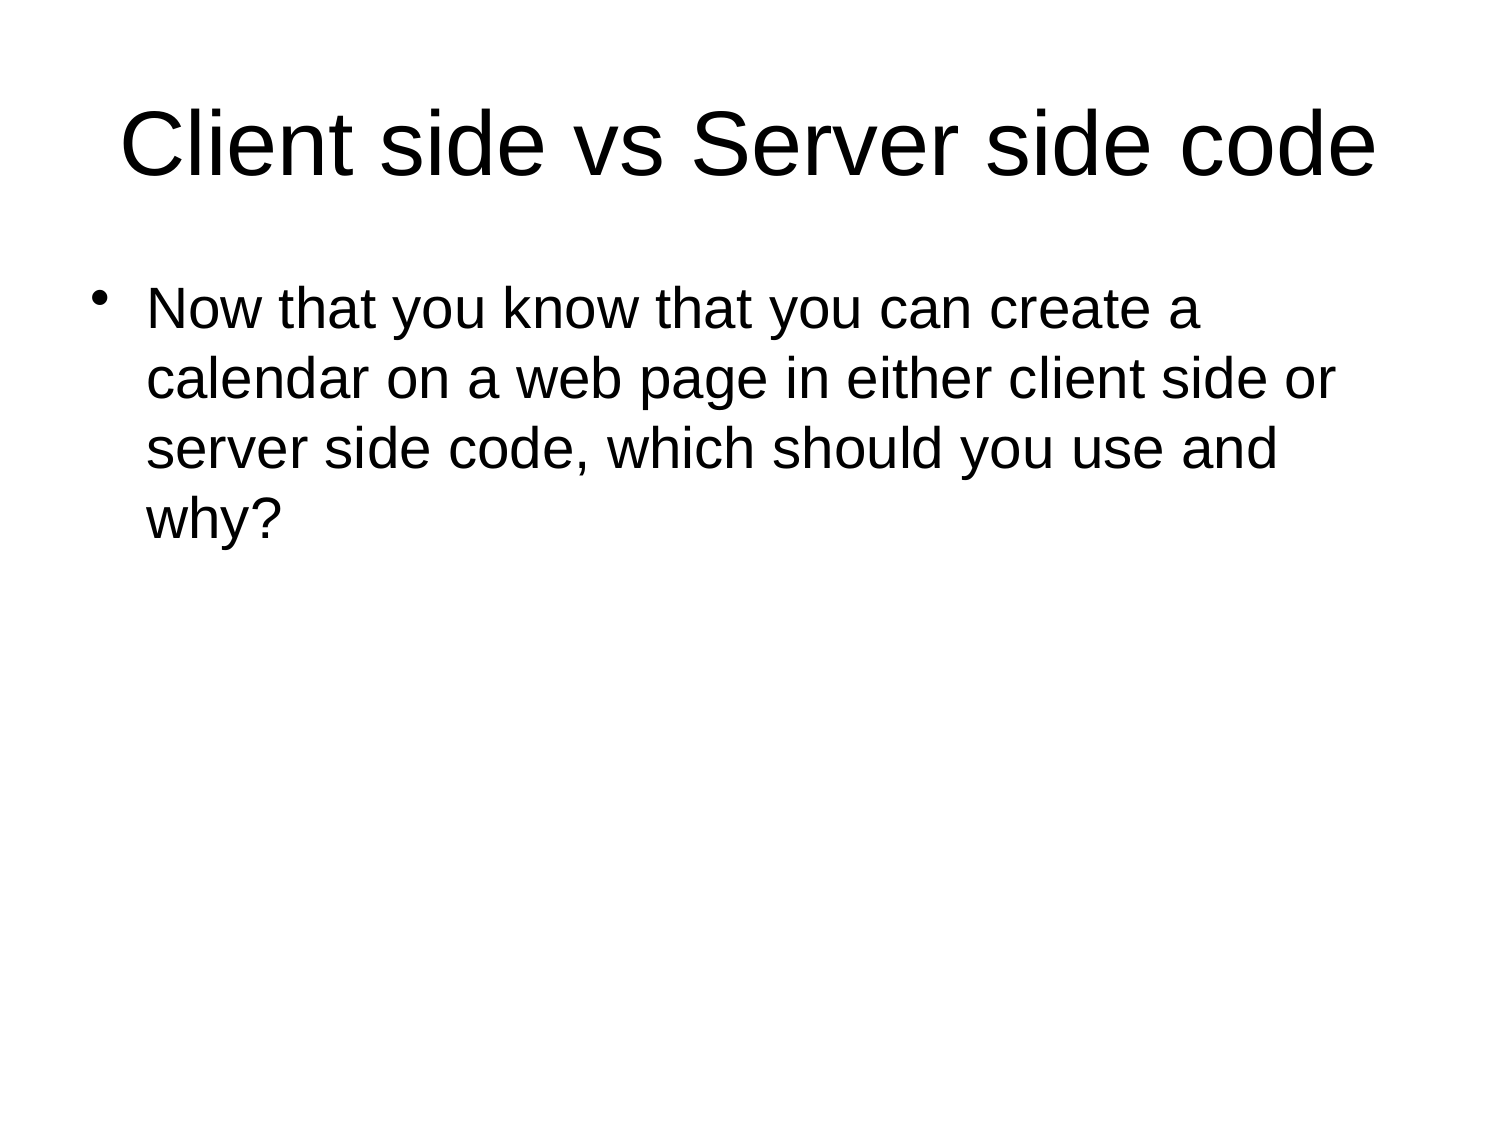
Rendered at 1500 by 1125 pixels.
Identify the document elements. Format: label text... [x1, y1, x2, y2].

title Client side vs Server side code [75, 45, 1425, 233]
list Now that you know that you can create a calendar on a web page in either client side or server side code, which should you use and why? [75, 262, 1425, 1005]
